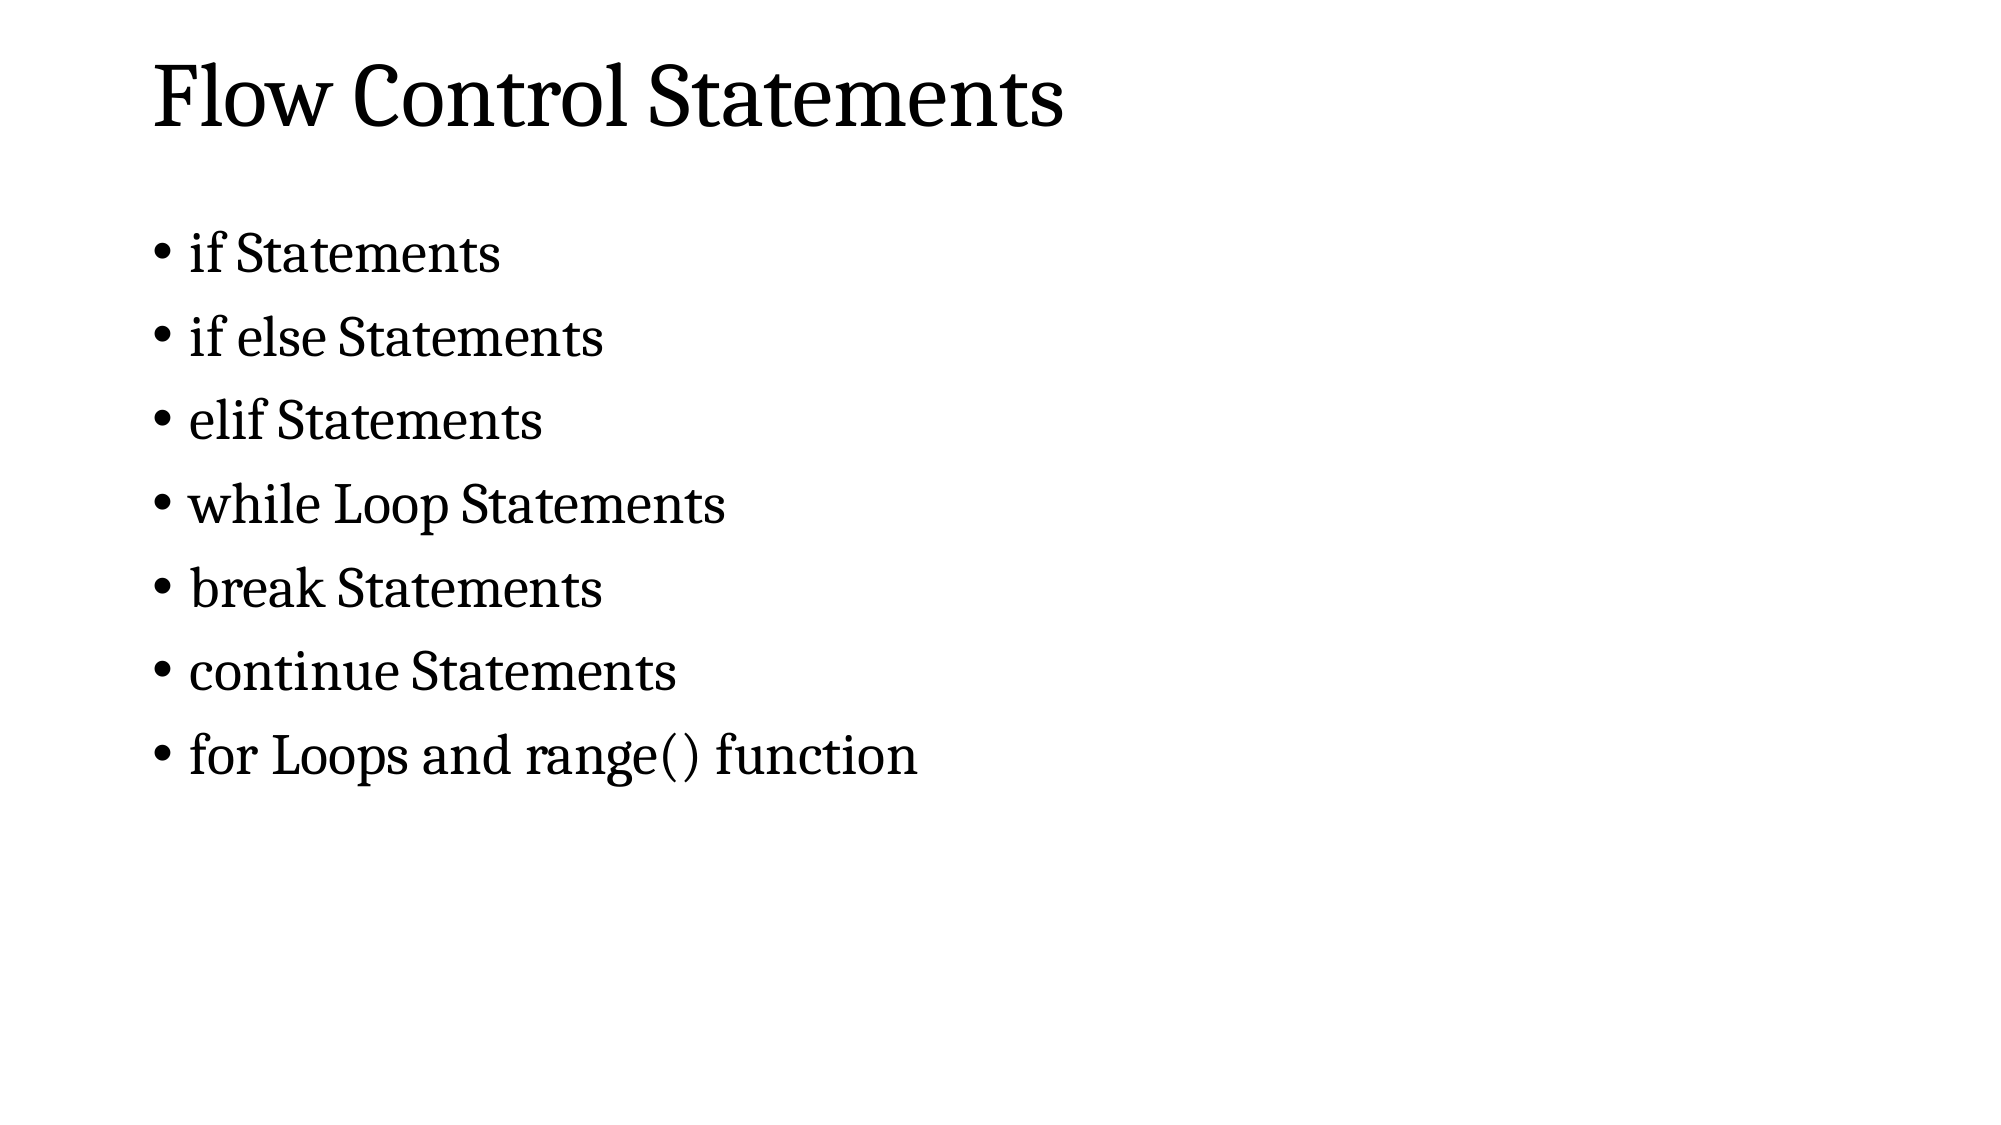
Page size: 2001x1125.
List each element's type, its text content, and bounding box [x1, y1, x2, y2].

list if Statements if else Statements elif Statements while Loop Statements break Statements continue Statements for Loops and range() function [137, 214, 1863, 1018]
title Flow Control Statements [137, 12, 1863, 182]
